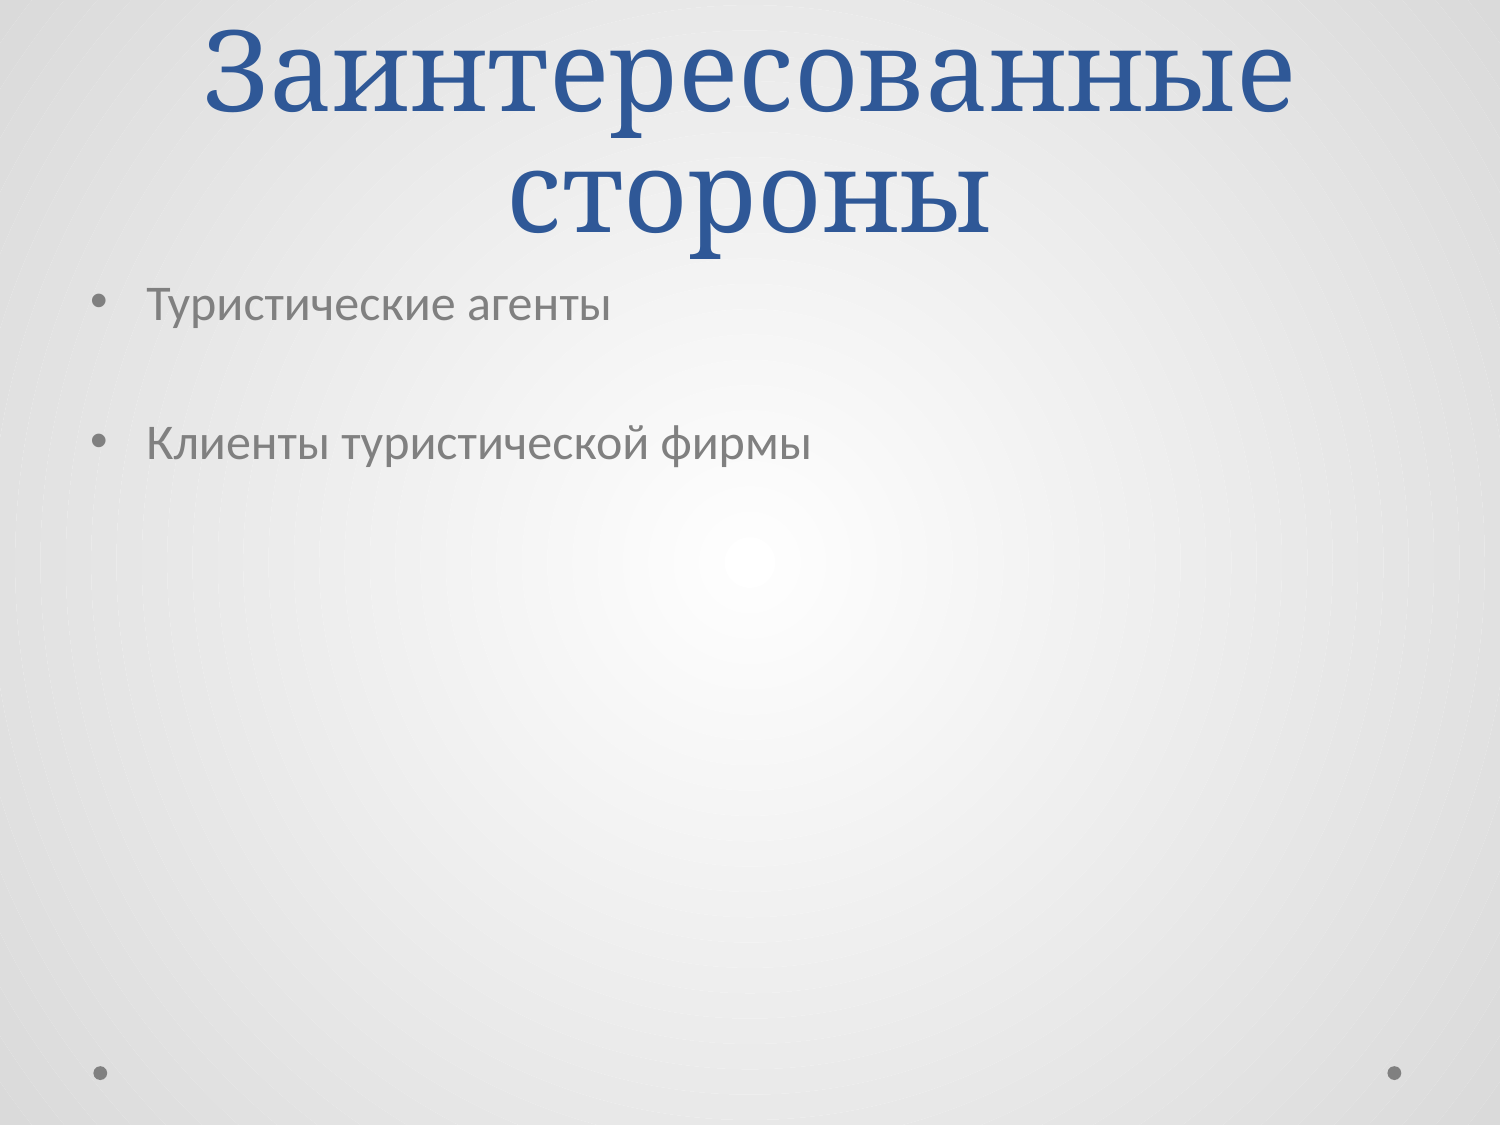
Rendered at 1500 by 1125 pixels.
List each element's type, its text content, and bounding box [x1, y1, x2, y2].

title Заинтересованные стороны [75, 0, 1425, 262]
list Туристические агенты Клиенты туристической фирмы [75, 262, 1425, 1005]
